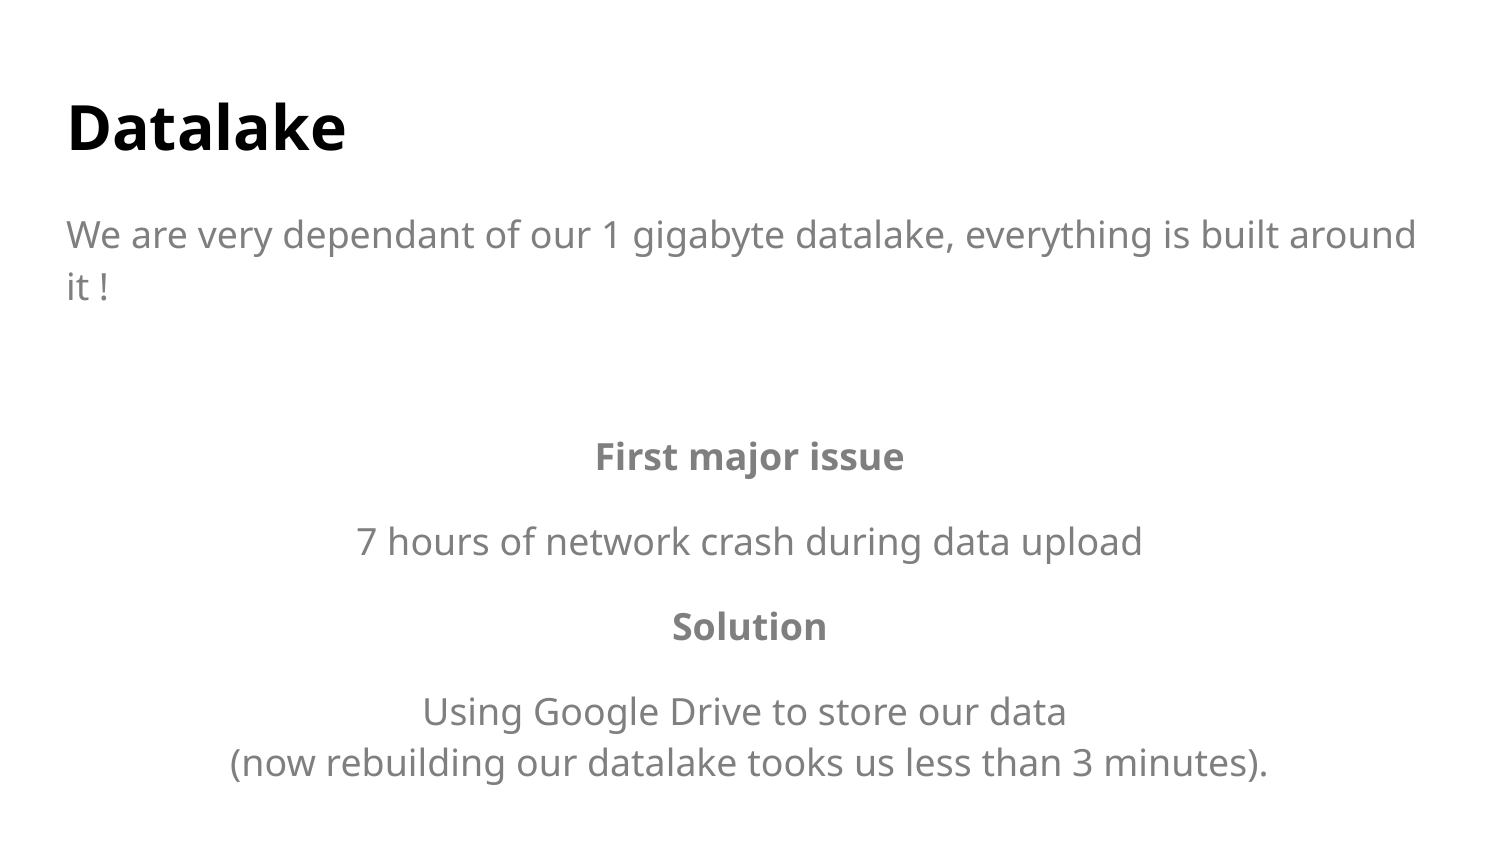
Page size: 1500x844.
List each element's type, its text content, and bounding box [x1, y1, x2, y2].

list We are very dependant of our 1 gigabyte datalake, everything is built around it ! First major issue 7 hours of network crash during data upload Solution Using Google Drive to store our data (now rebuilding our datalake tooks us less than 3 minutes). [51, 189, 1449, 750]
title Datalake [51, 72, 1449, 176]
